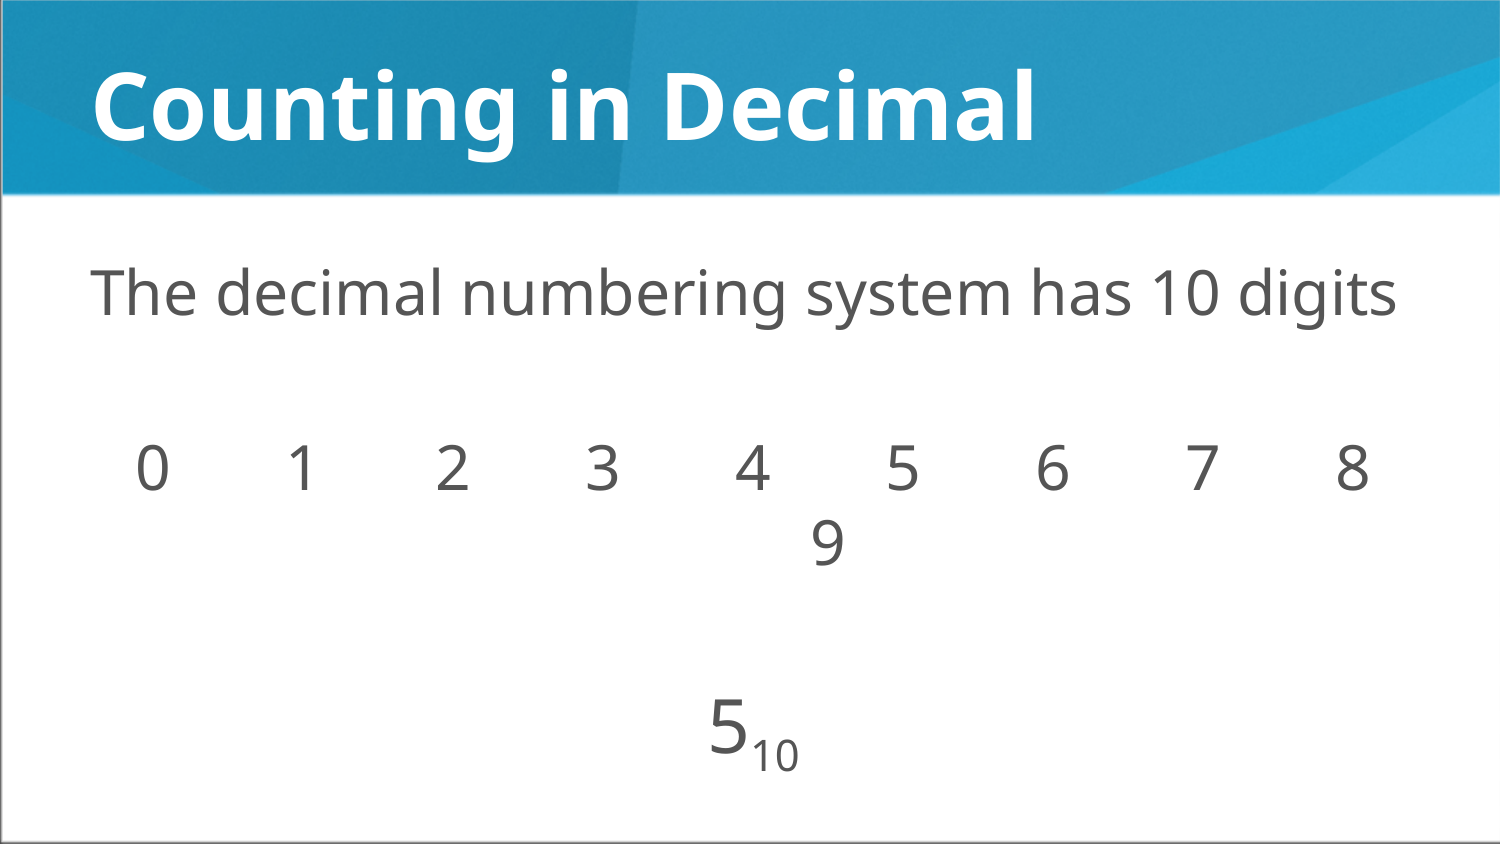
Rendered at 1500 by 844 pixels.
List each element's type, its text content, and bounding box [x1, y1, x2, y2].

title Counting in Decimal [75, 33, 1425, 175]
picture [0, 0, 1500, 844]
list The decimal numbering system has 10 digits 0 1 2 3 4 5 6 7 8 9 510 [75, 238, 1432, 800]
